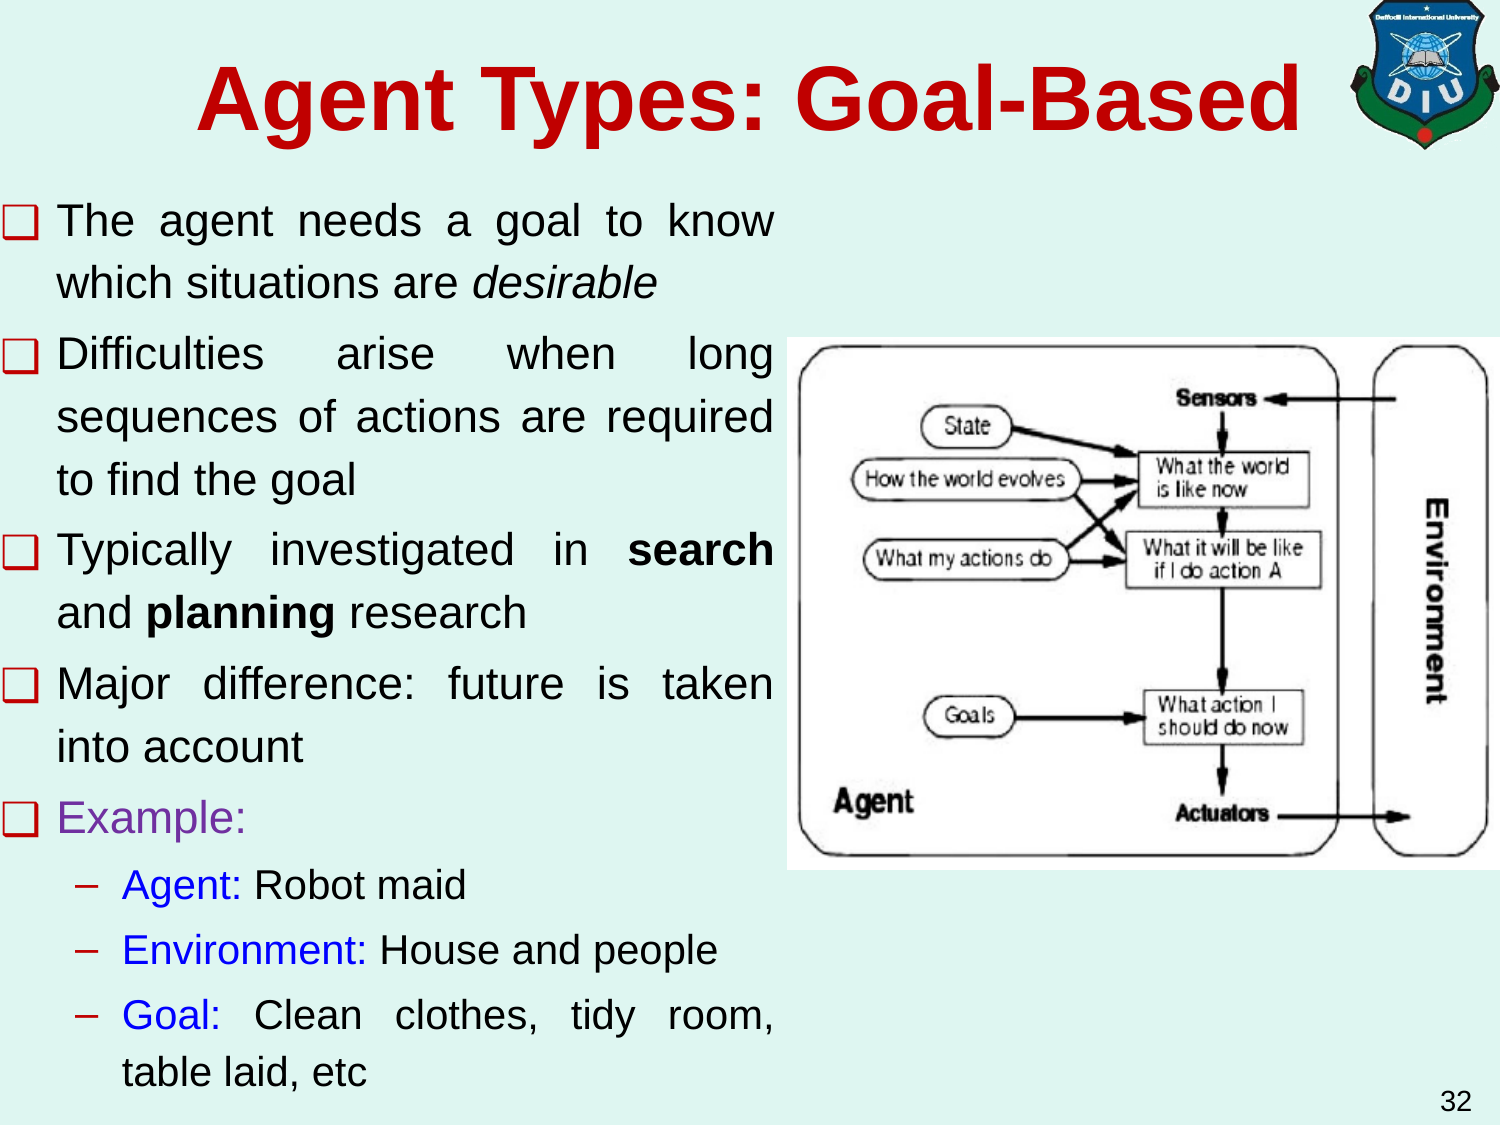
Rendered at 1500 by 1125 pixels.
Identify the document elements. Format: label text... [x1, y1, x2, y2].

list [787, 337, 1500, 870]
list The agent needs a goal to know which situations are desirable Difficulties arise when long sequences of actions are required to find the goal Typically investigated in search and planning research Major difference: future is taken into account Example: Agent: Robot maid Environment: House and people Goal: Clean clothes, tidy room, table laid, etc [0, 174, 775, 1125]
picture [1349, 0, 1500, 151]
title Agent Types: Goal-Based [75, 0, 1425, 188]
text_box ‹#› [1137, 1074, 1488, 1113]
